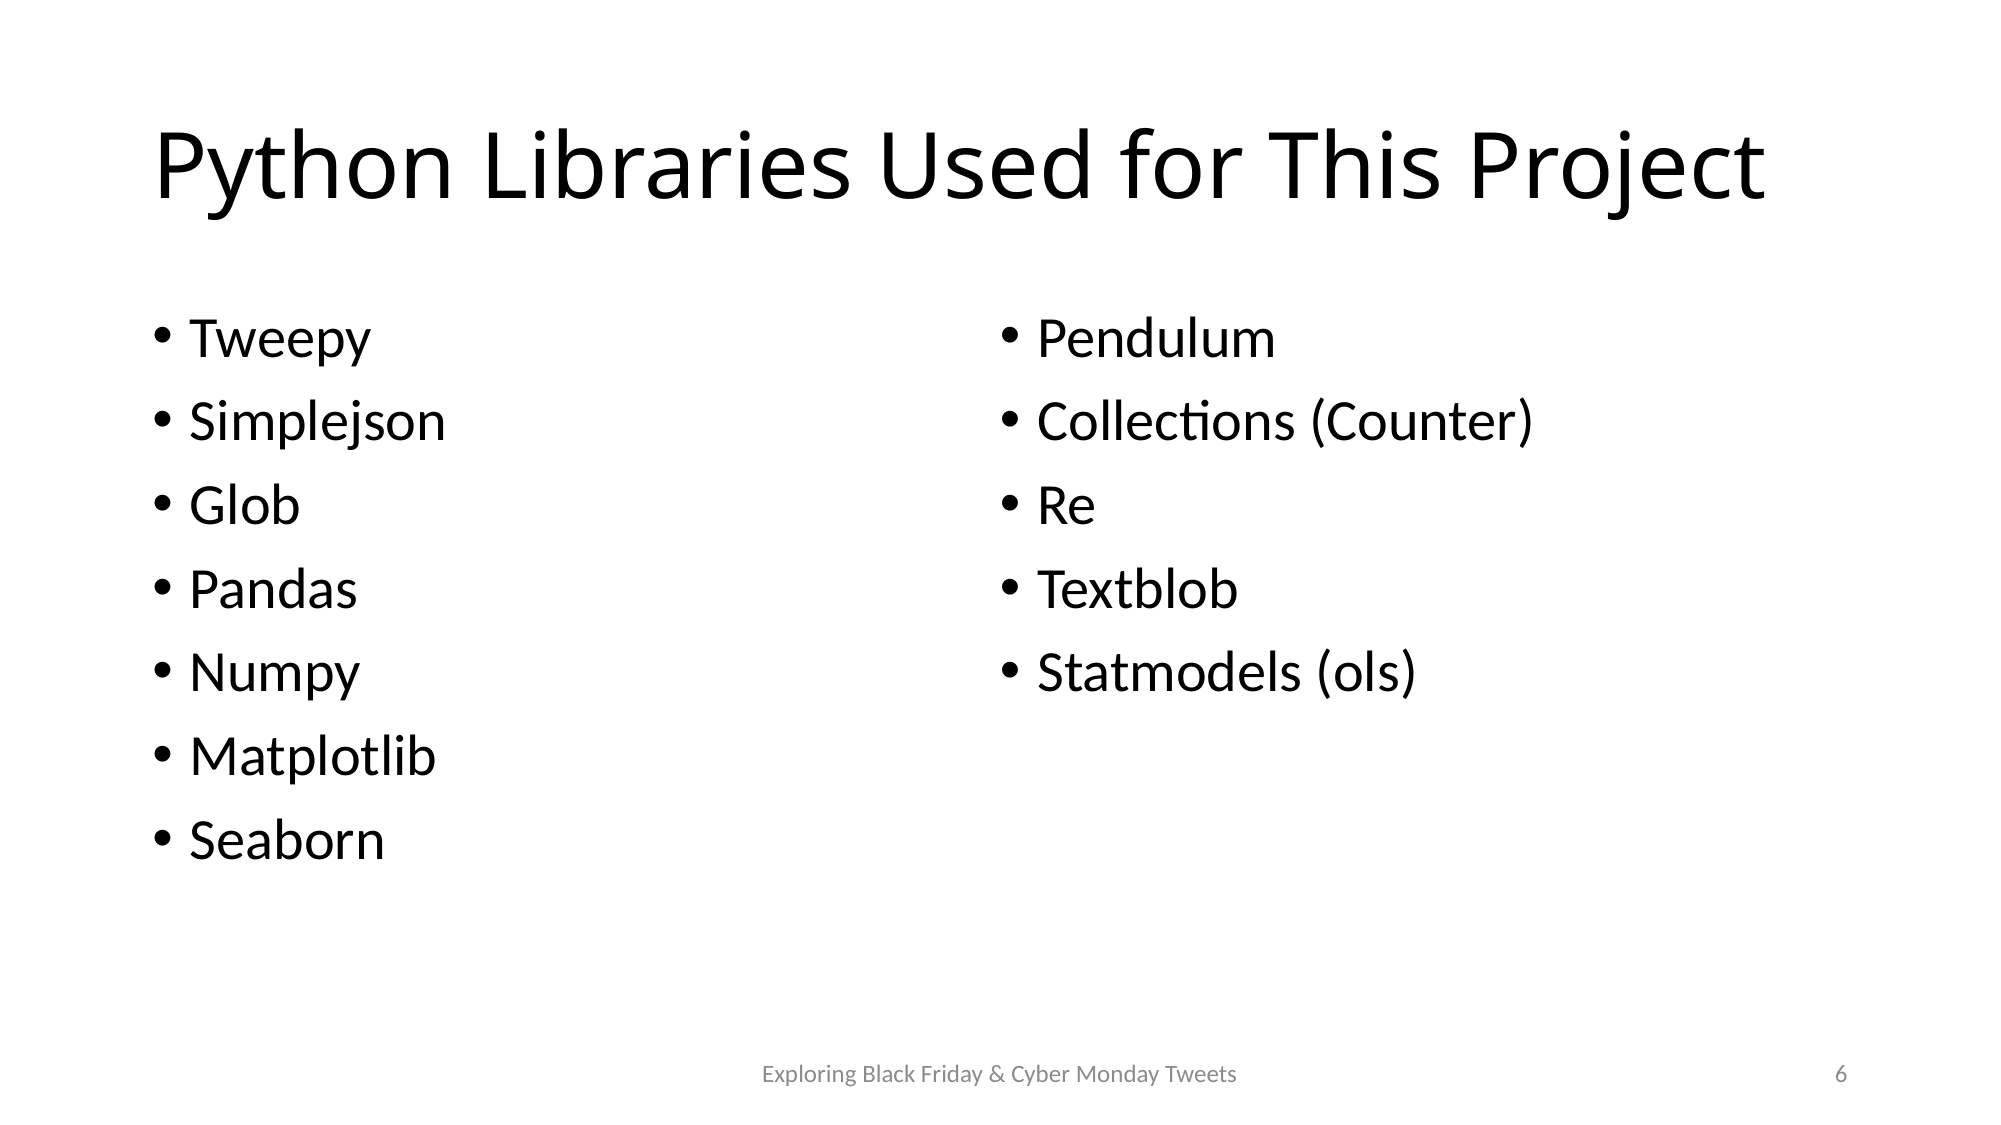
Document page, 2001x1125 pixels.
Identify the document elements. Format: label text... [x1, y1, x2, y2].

footer Exploring Black Friday & Cyber Monday Tweets [662, 1042, 1338, 1103]
list Tweepy Simplejson Glob Pandas Numpy Matplotlib Seaborn Pendulum Collections (Counter) Re Textblob Statmodels (ols) [137, 299, 1863, 912]
slide_number 6 [1412, 1042, 1863, 1103]
title Python Libraries Used for This Project [137, 59, 1863, 278]
